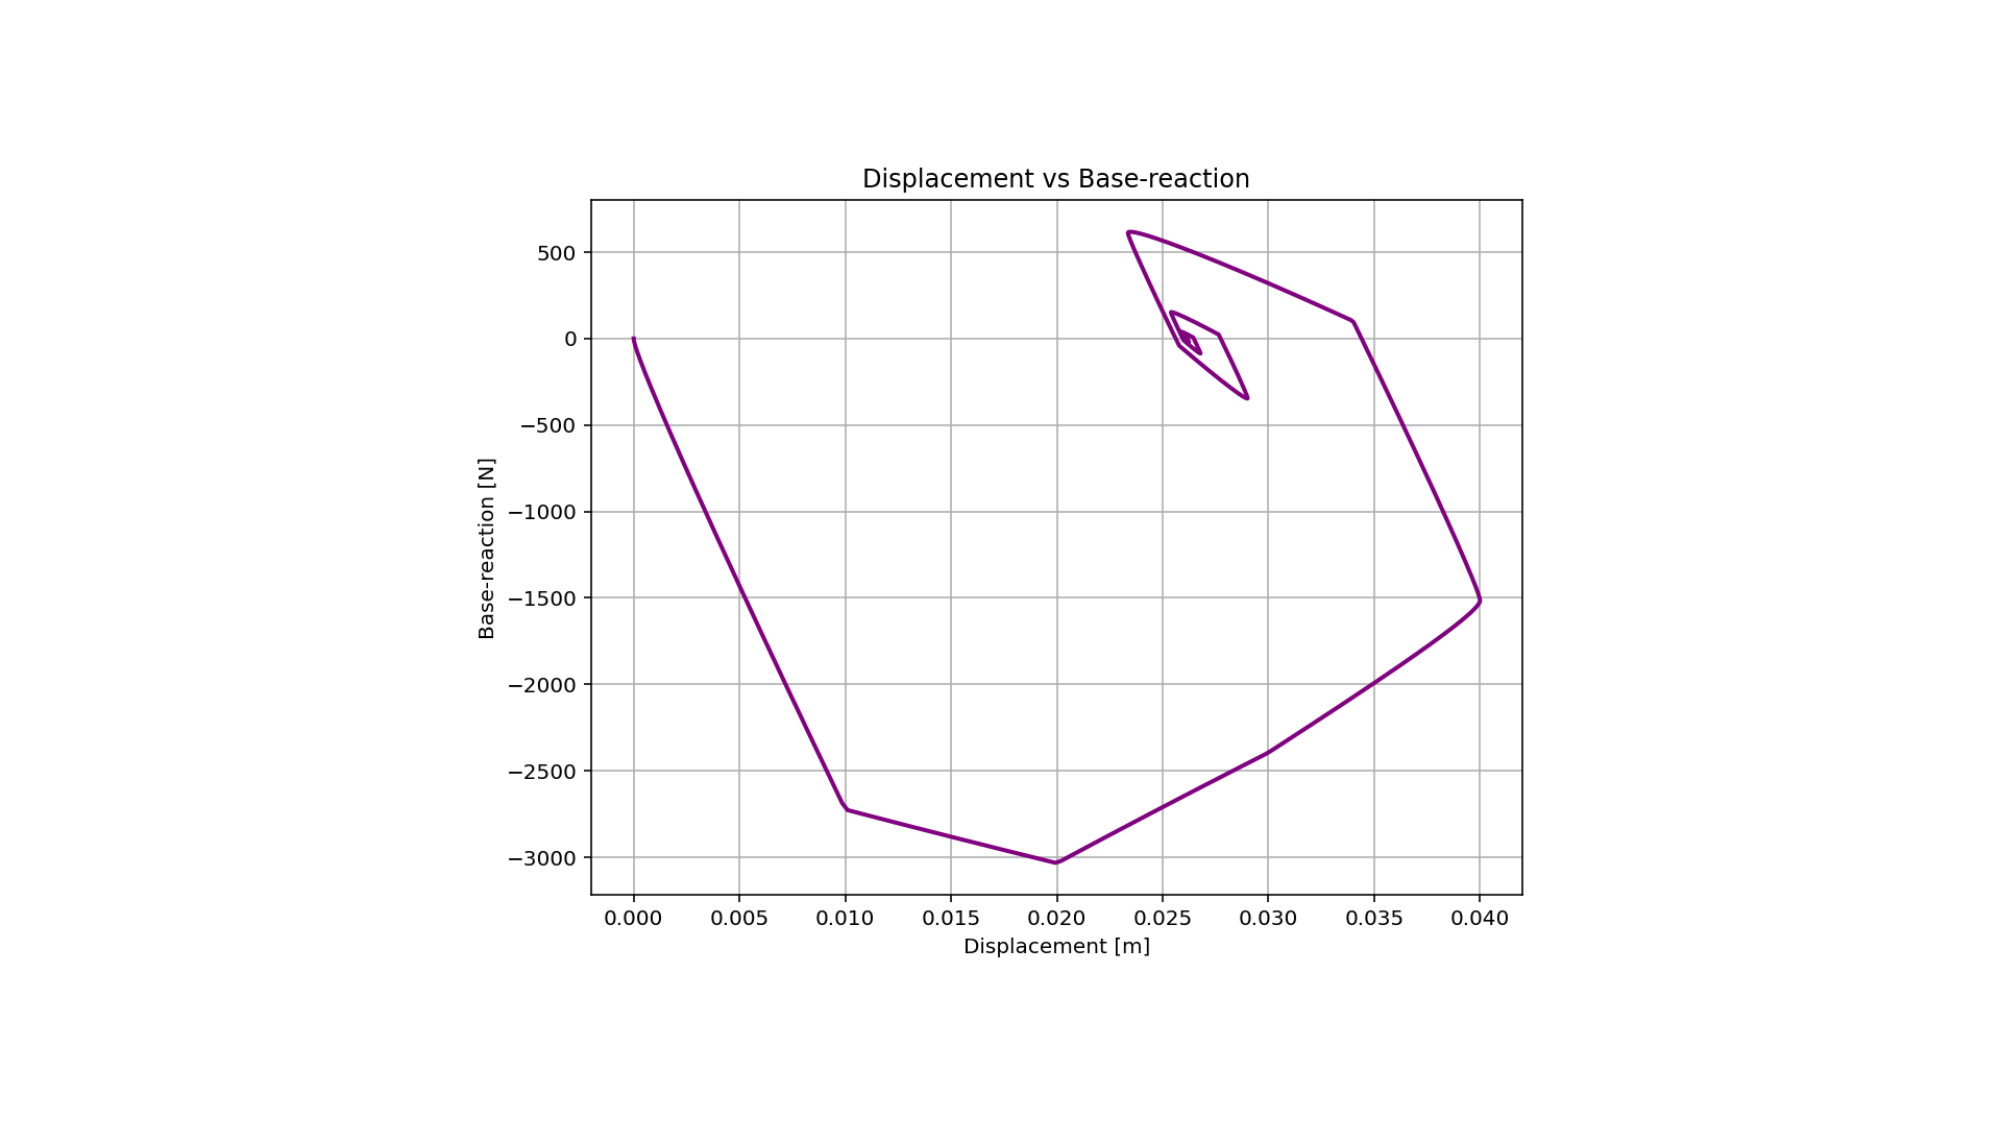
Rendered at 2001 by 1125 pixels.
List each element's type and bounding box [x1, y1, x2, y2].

picture [462, 153, 1537, 972]
